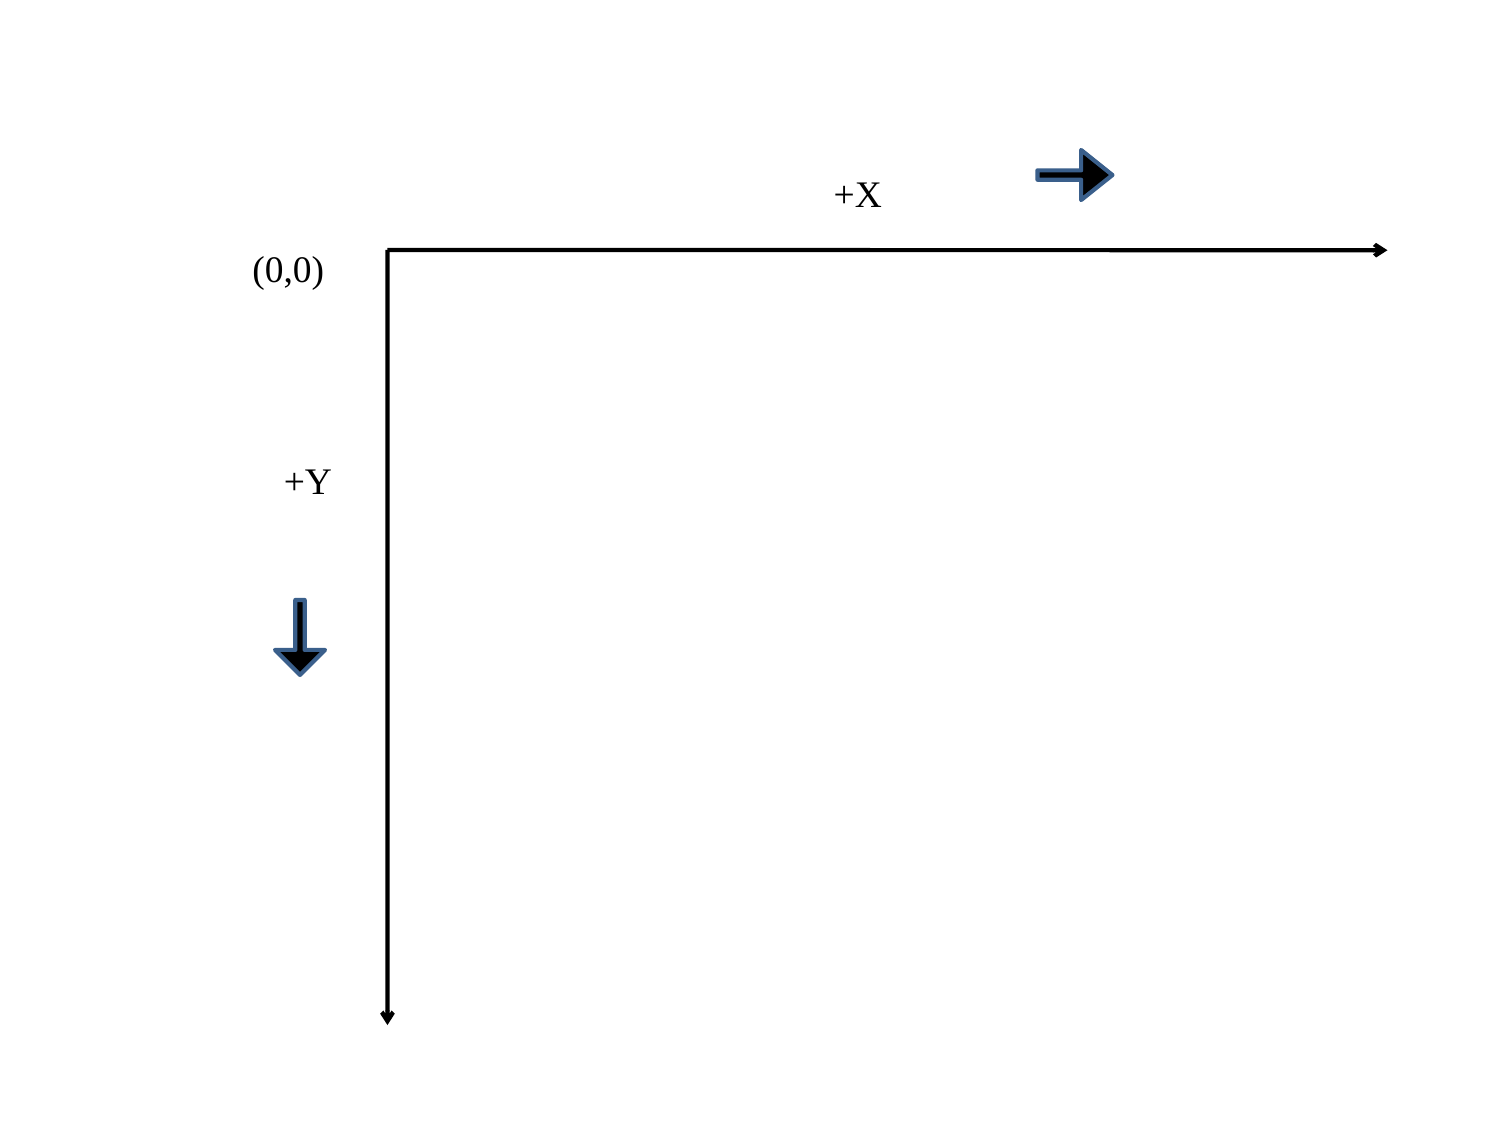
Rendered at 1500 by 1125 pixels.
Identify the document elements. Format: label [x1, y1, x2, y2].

text_box [237, 149, 1388, 1026]
